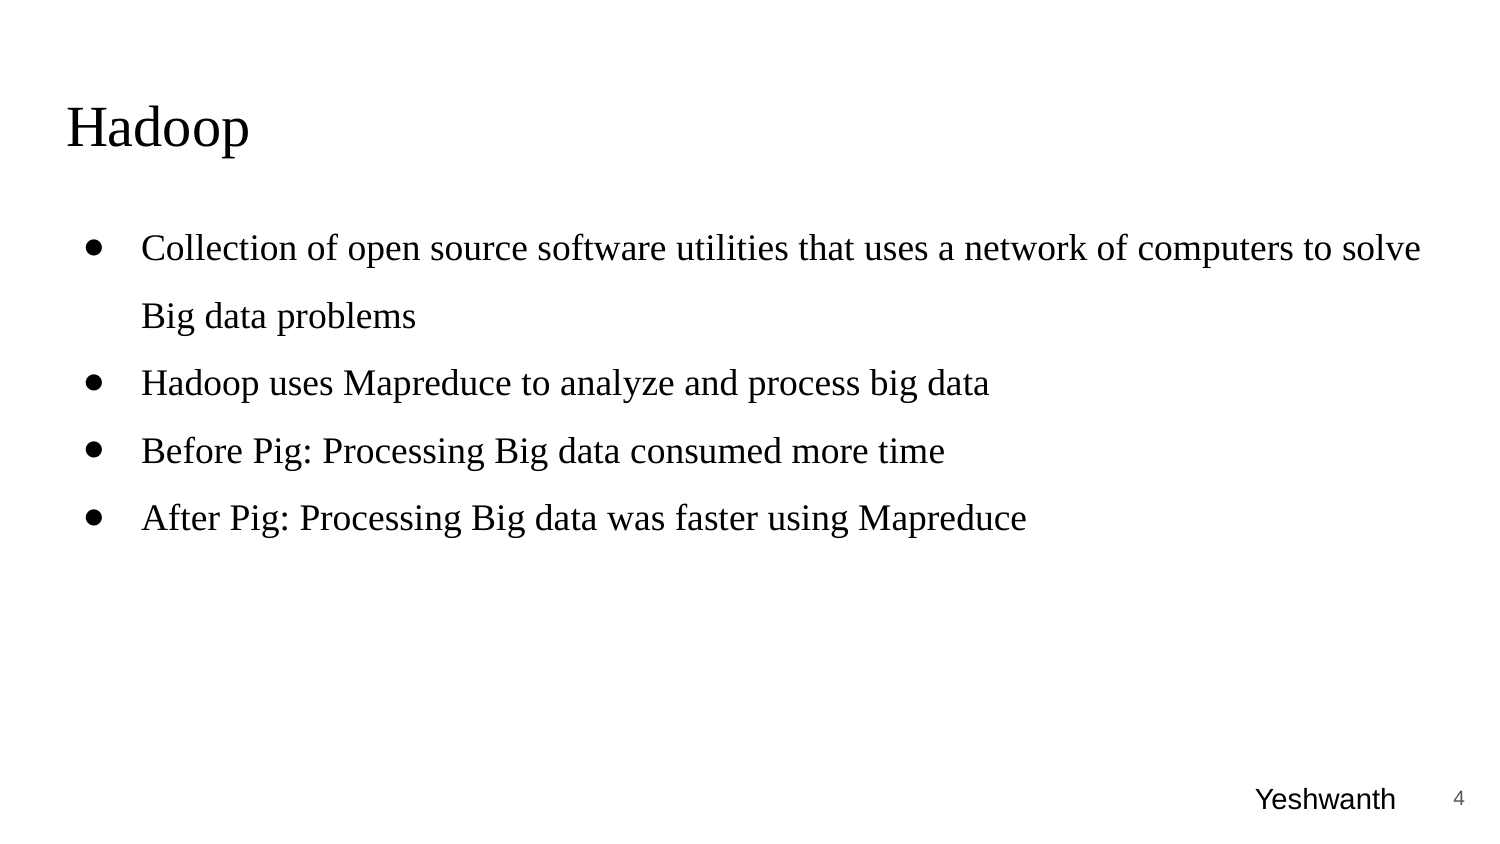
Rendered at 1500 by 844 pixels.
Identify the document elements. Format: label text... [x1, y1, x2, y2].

text_box Yeshwanth [959, 764, 1449, 830]
slide_number 4 [1449, 764, 1480, 830]
title Hadoop [51, 72, 1449, 167]
list Collection of open source software utilities that uses a network of computers to solve Big data problems Hadoop uses Mapreduce to analyze and process big data Before Pig: Processing Big data consumed more time After Pig: Processing Big data was faster using Mapreduce [51, 185, 1449, 747]
